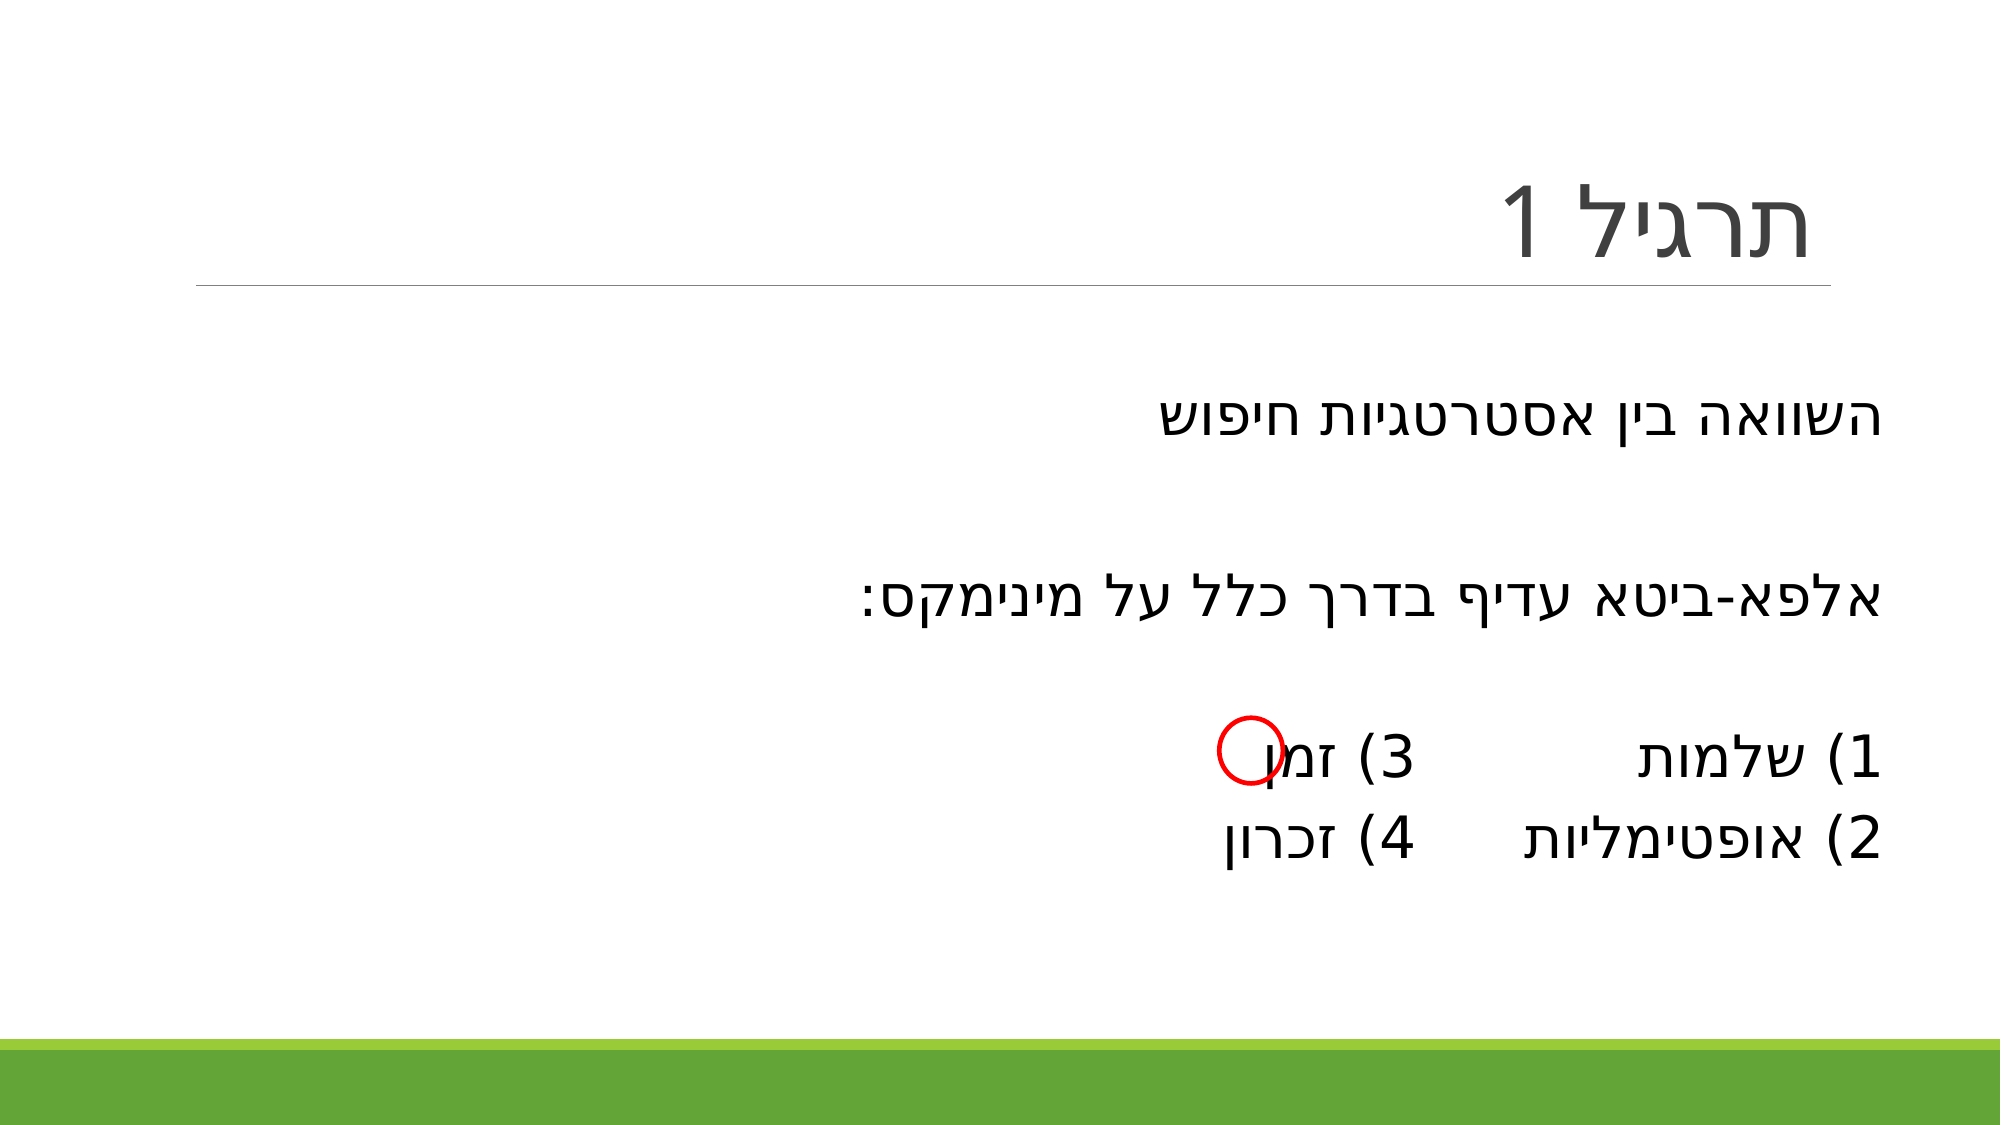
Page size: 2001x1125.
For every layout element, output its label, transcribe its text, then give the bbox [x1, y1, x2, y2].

title תרגיל 1 [180, 47, 1830, 285]
text_box השוואה בין אסטרטגיות חיפוש אלפא-ביטא עדיף בדרך כלל על מינימקס: 1) שלמות 3) זמן 2) אופטימליות 4) זכרון [775, 318, 1900, 878]
text_box [1217, 716, 1285, 785]
